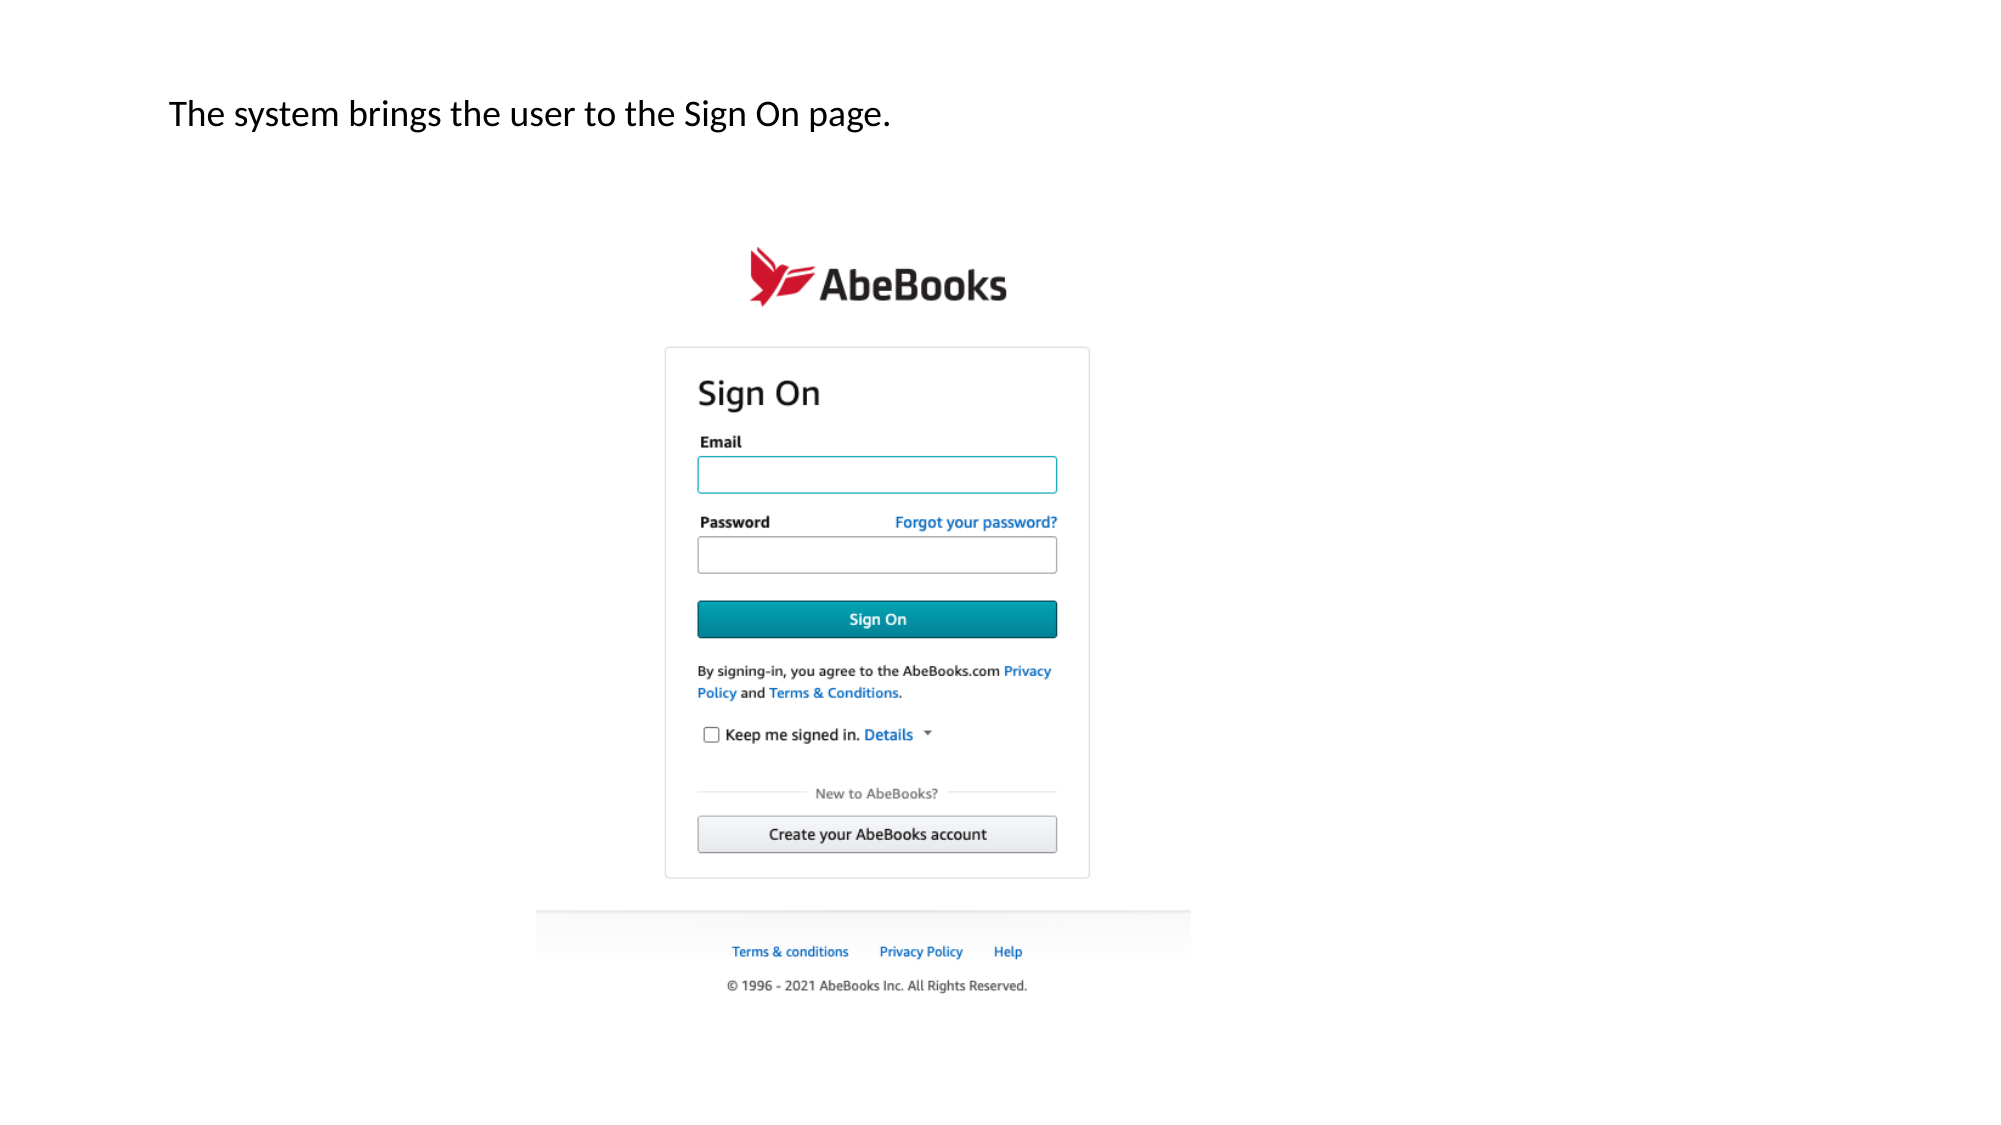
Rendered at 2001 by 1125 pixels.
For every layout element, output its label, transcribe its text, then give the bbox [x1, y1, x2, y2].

picture [536, 229, 1191, 1027]
text_box The system brings the user to the Sign On page. [153, 81, 908, 141]
